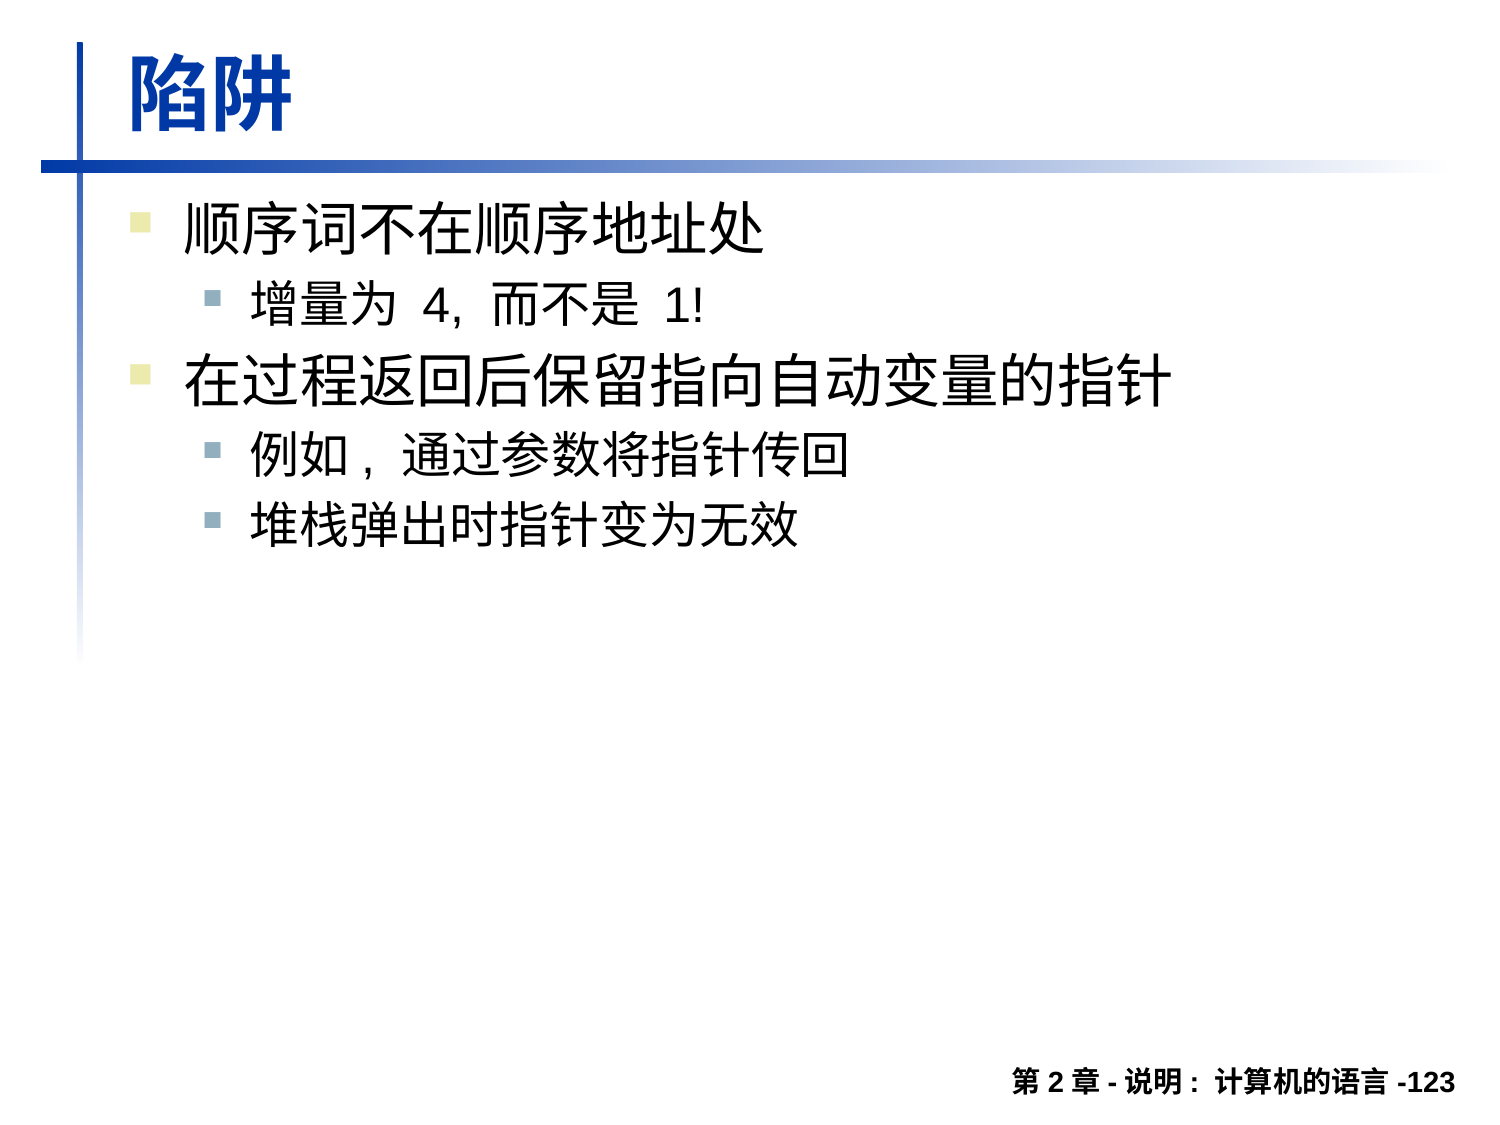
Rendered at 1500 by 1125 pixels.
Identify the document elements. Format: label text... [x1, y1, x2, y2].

footer 第2章-说明: 计算机的语言-123 [277, 1046, 1471, 1106]
title 陷阱 [112, 32, 1468, 149]
list 顺序词不在顺序地址处 增量为 4, 而不是 1! 在过程返回后保留指向自动变量的指针 例如, 通过参数将指针传回 堆栈弹出时指针变为无效 [112, 184, 1469, 1024]
